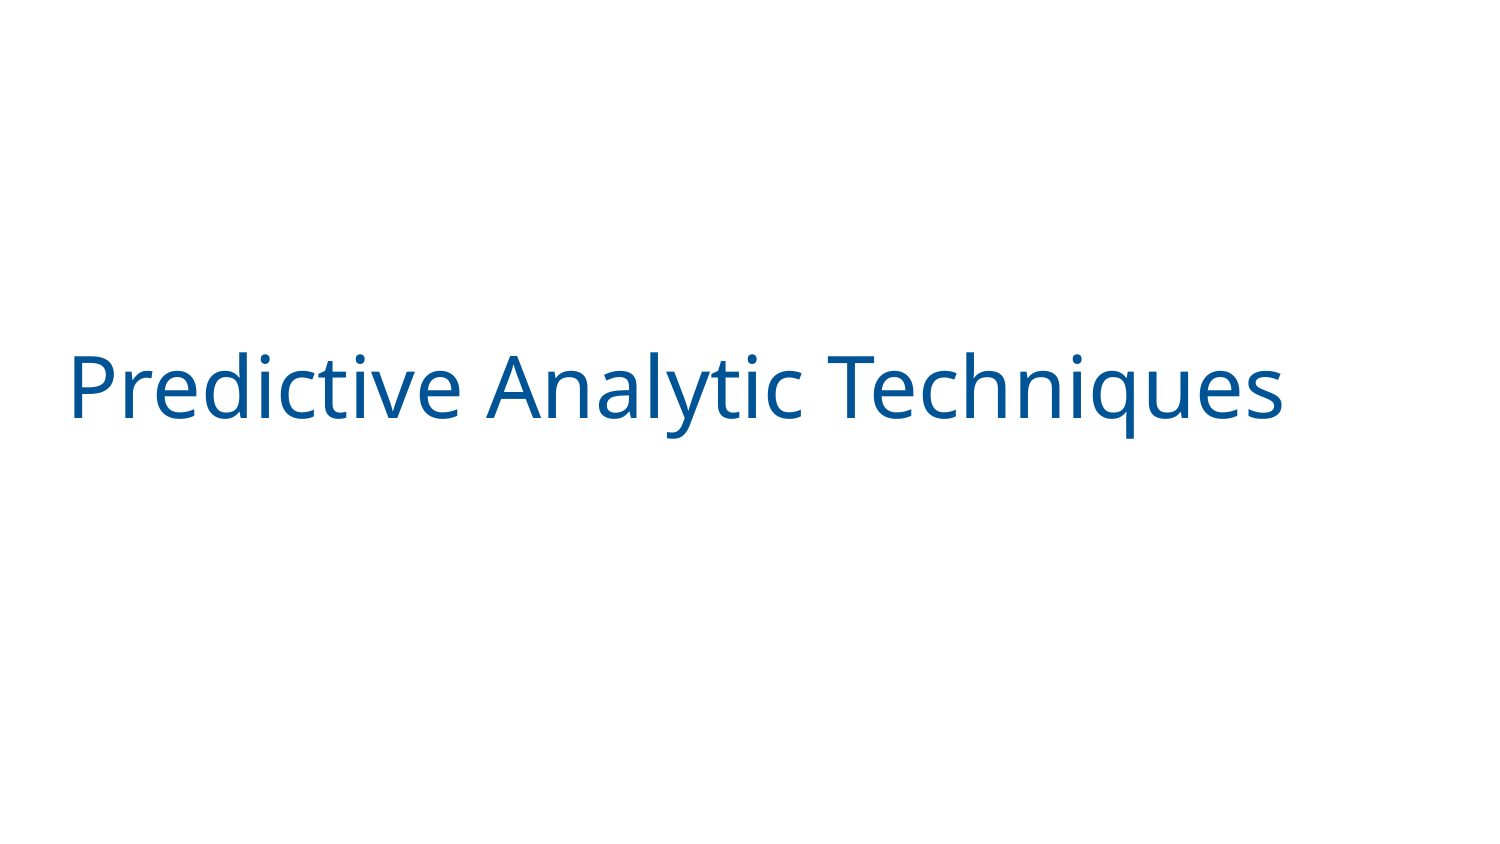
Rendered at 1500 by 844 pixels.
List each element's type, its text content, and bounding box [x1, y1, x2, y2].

title Predictive Analytic Techniques [51, 122, 1449, 459]
